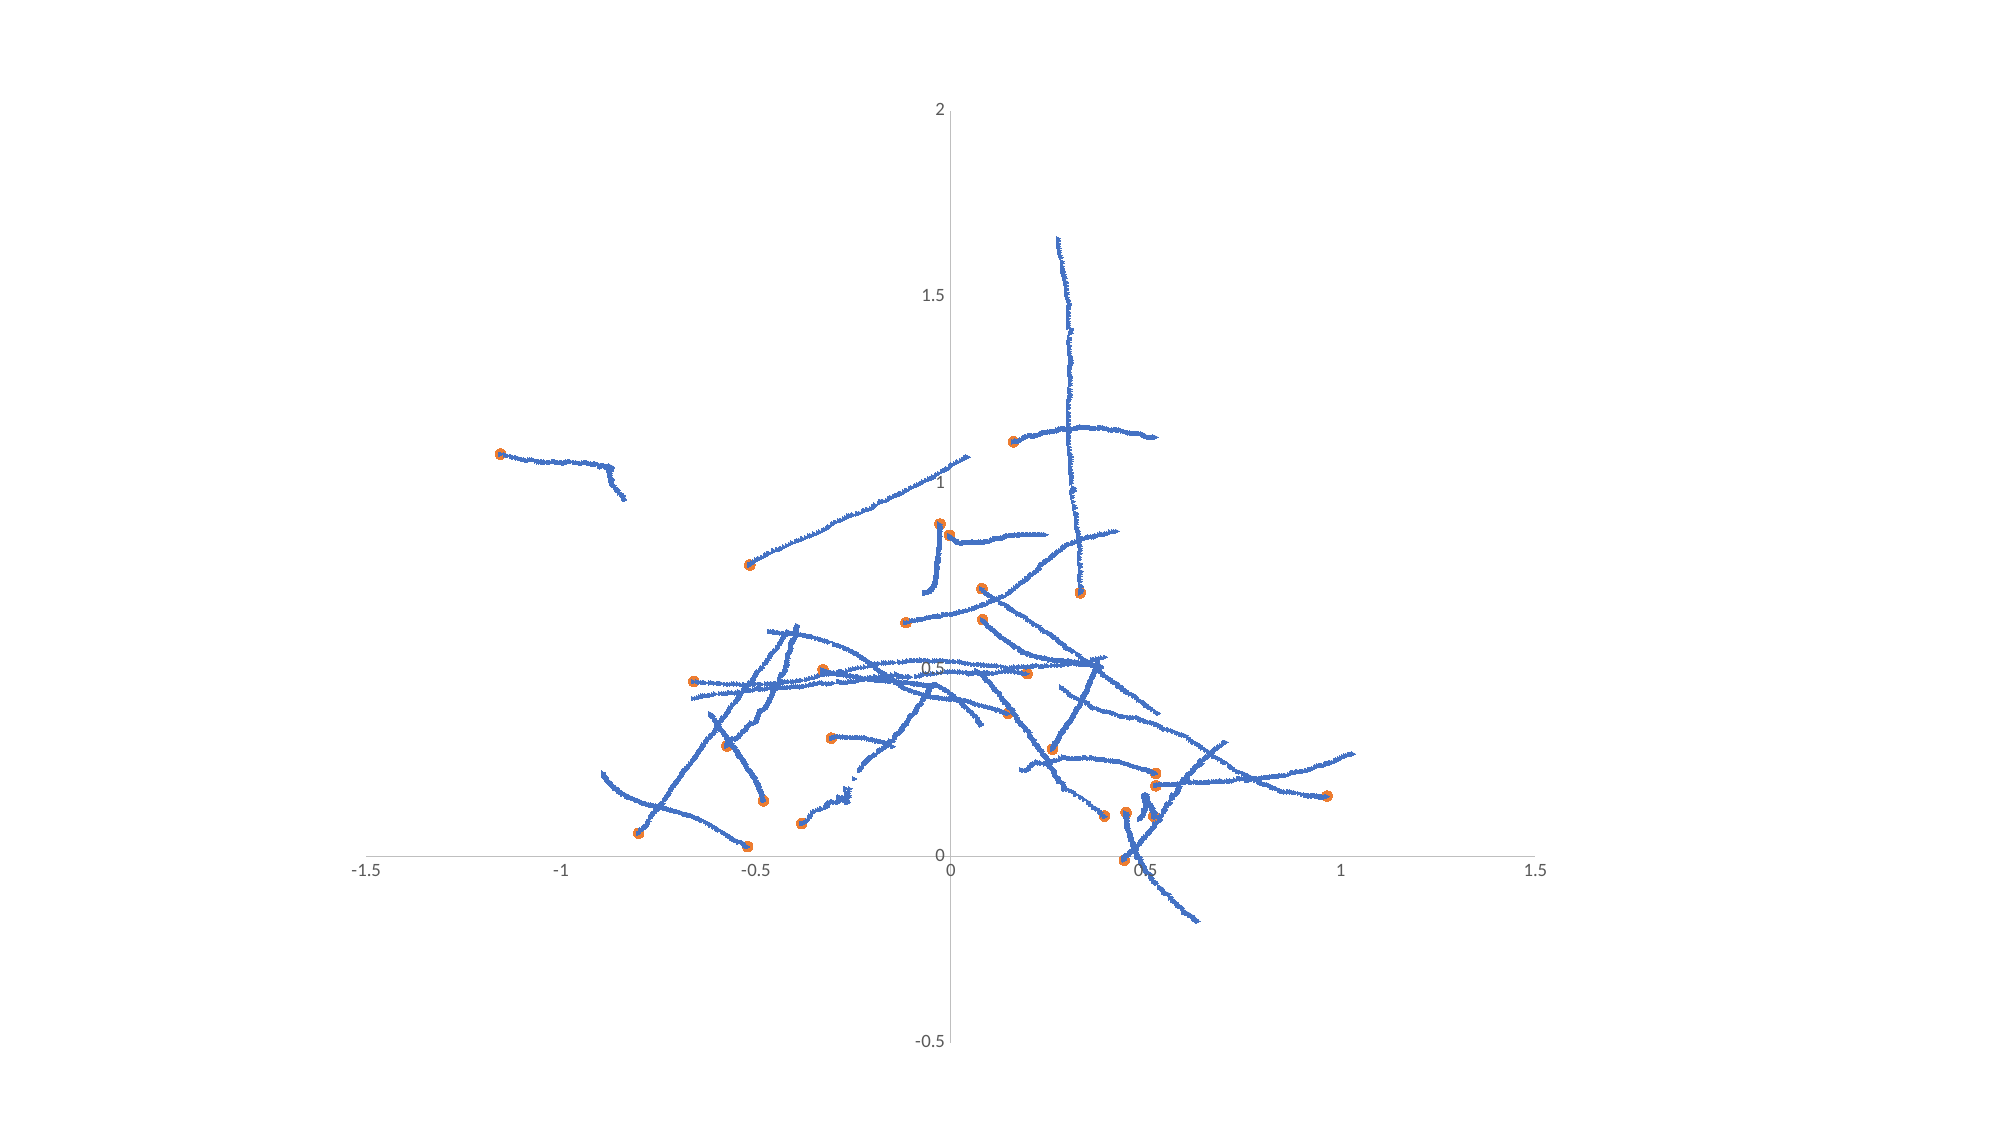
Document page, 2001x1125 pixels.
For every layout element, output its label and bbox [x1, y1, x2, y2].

chart [326, 81, 1573, 1073]
